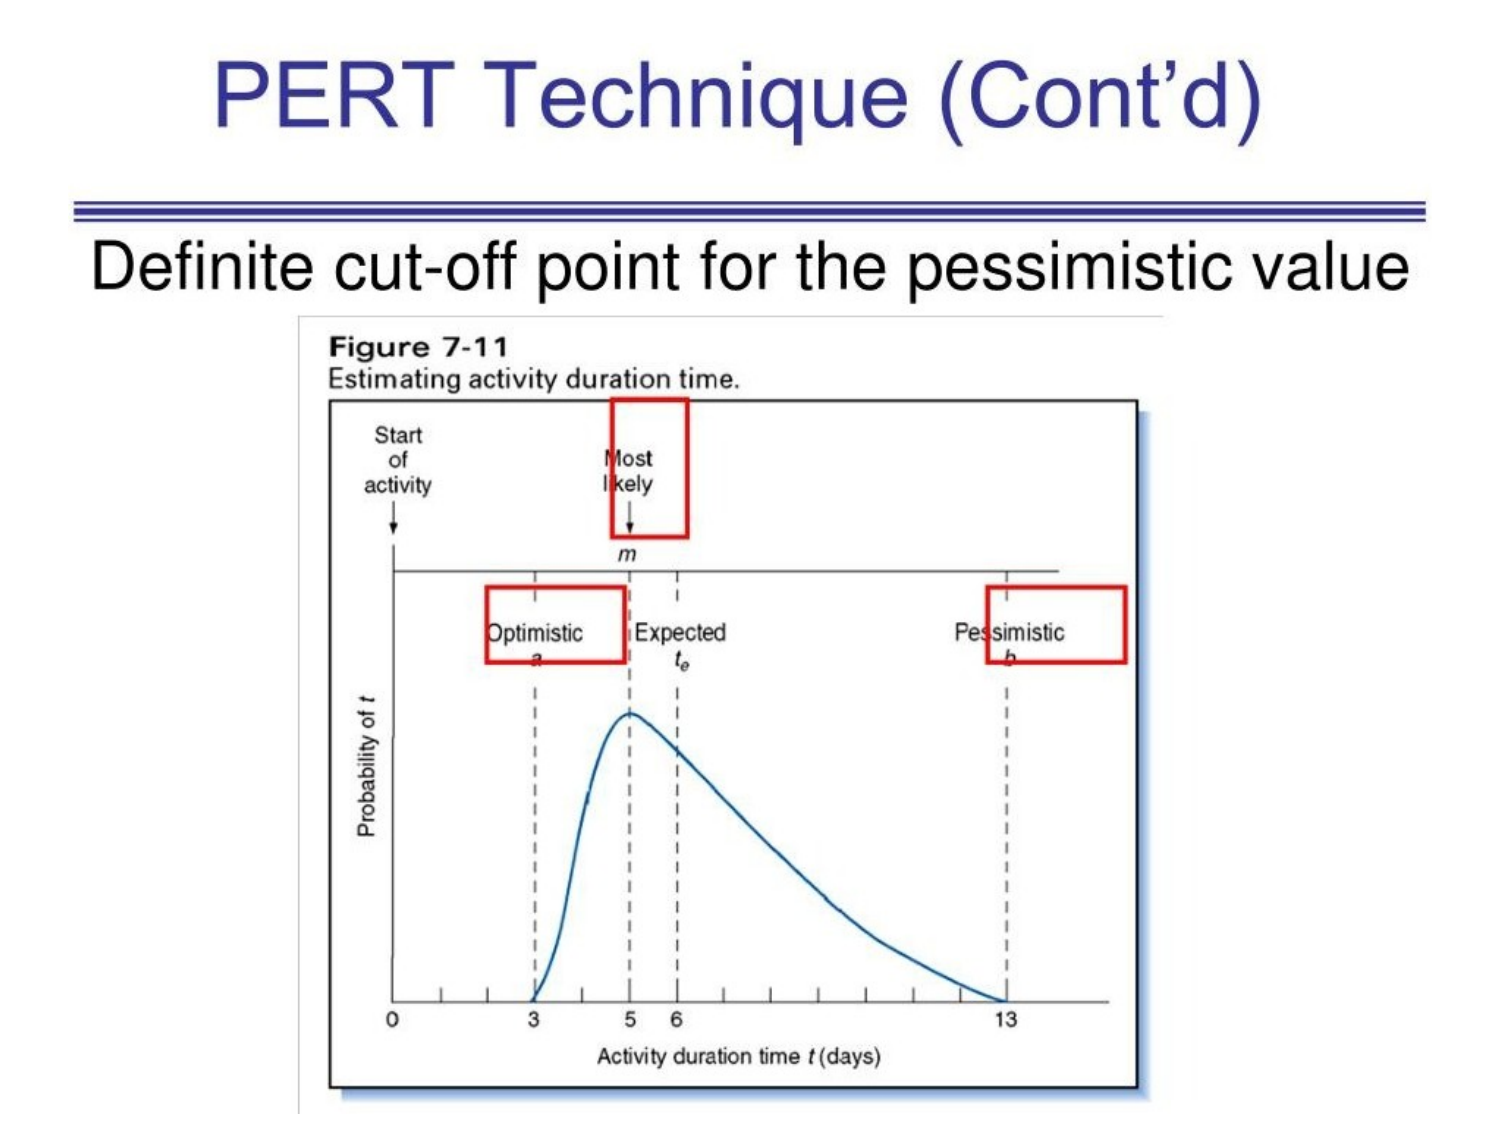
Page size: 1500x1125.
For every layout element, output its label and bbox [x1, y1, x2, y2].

picture [68, 43, 1432, 1114]
